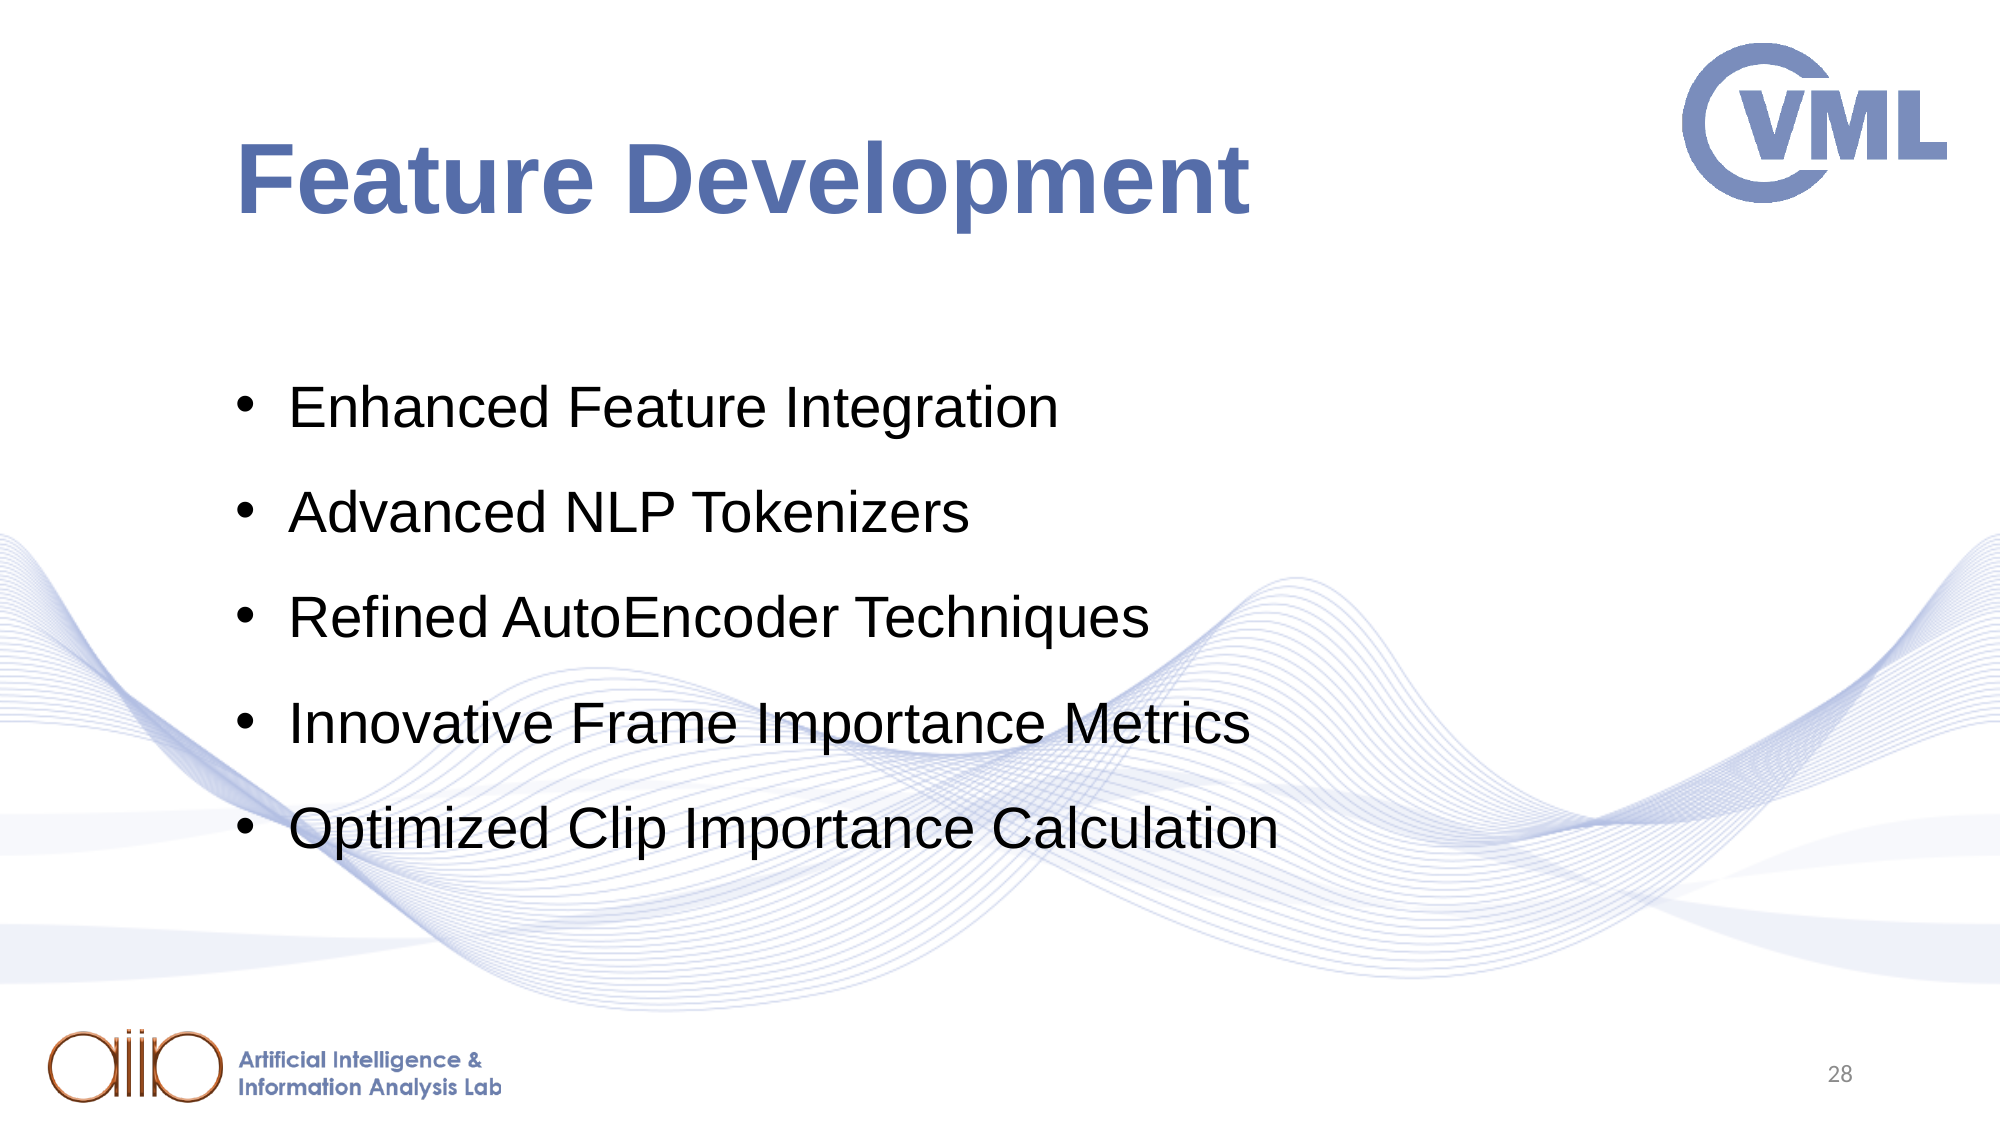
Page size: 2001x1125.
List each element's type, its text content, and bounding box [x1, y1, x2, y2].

list Enhanced Feature Integration Advanced NLP Tokenizers Refined AutoEncoder Techniques Innovative Frame Importance Metrics Optimized Clip Importance Calculation [220, 326, 1863, 1024]
picture [43, 1023, 501, 1106]
picture [1647, 19, 1993, 226]
slide_number 28 [1401, 1042, 1869, 1103]
title Feature Development [220, 66, 1572, 282]
